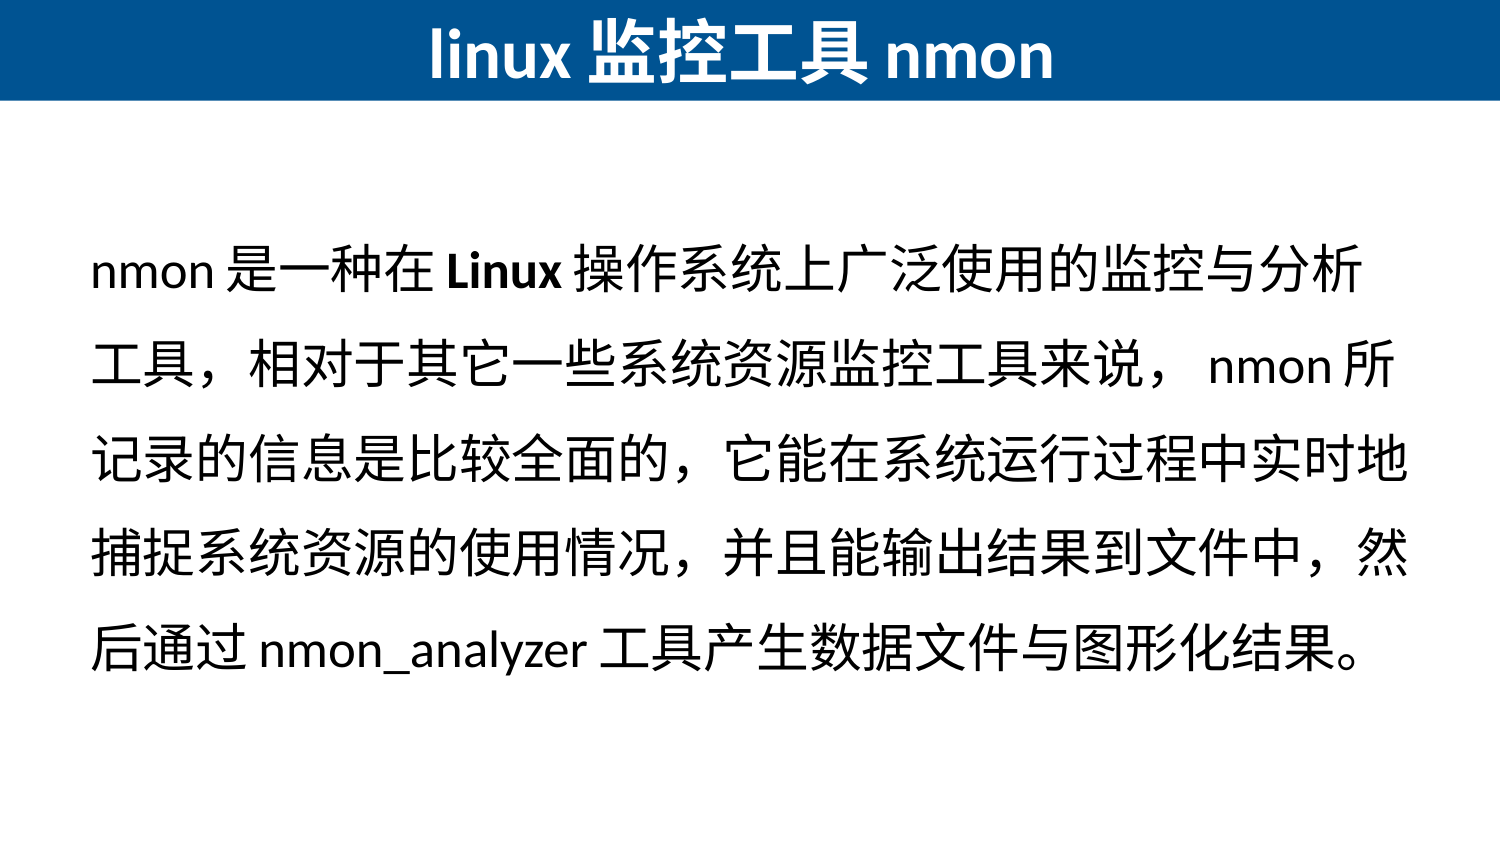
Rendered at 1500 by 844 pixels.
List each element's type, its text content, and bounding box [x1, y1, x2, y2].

title linux监控工具nmon [2, 0, 1483, 101]
list nmon是一种在Linux操作系统上广泛使用的监控与分析工具，相对于其它一些系统资源监控工具来说，nmon所记录的信息是比较全面的，它能在系统运行过程中实时地捕捉系统资源的使用情况，并且能输出结果到文件中，然后通过nmon_analyzer工具产生数据文件与图形化结果。 [75, 196, 1425, 754]
